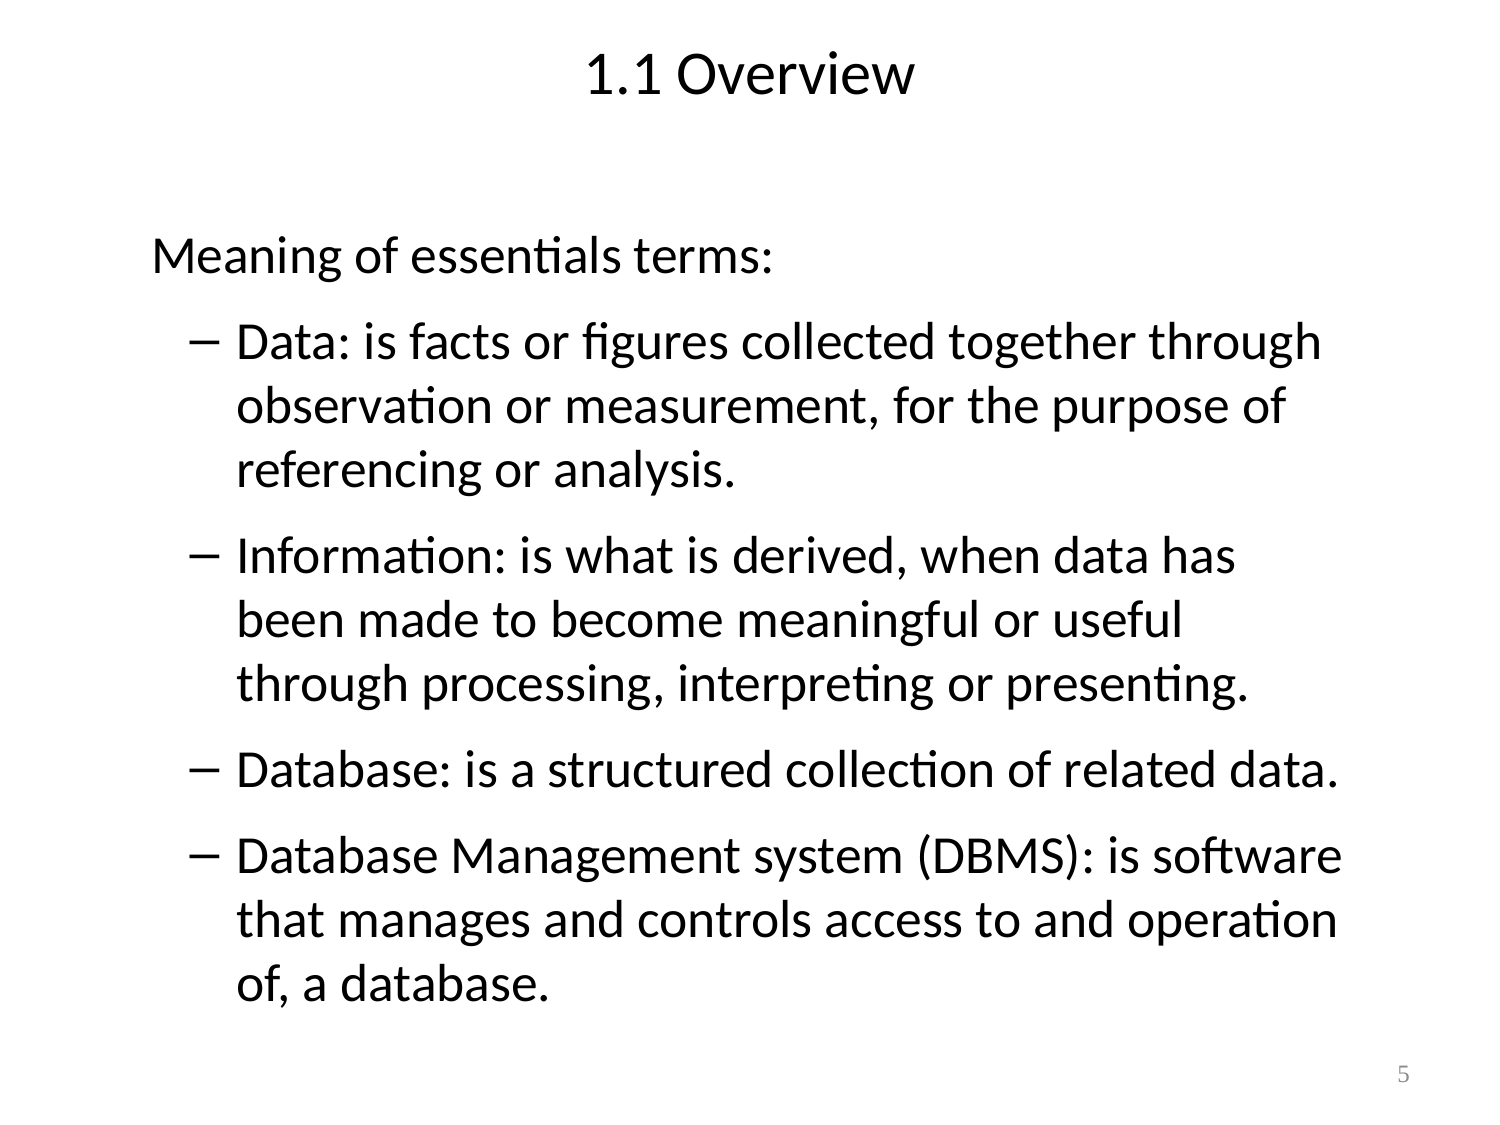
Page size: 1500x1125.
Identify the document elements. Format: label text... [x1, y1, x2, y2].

title 1.1 Overview [262, 24, 1238, 115]
list Meaning of essentials terms: Data: is facts or figures collected together through observation or measurement, for the purpose of referencing or analysis. Information: is what is derived, when data has been made to become meaningful or useful through processing, interpreting or presenting. Database: is a structured collection of related data. Database Management system (DBMS): is software that manages and controls access to and operation of, a database. [99, 212, 1363, 1043]
slide_number 5 [1074, 1042, 1425, 1103]
